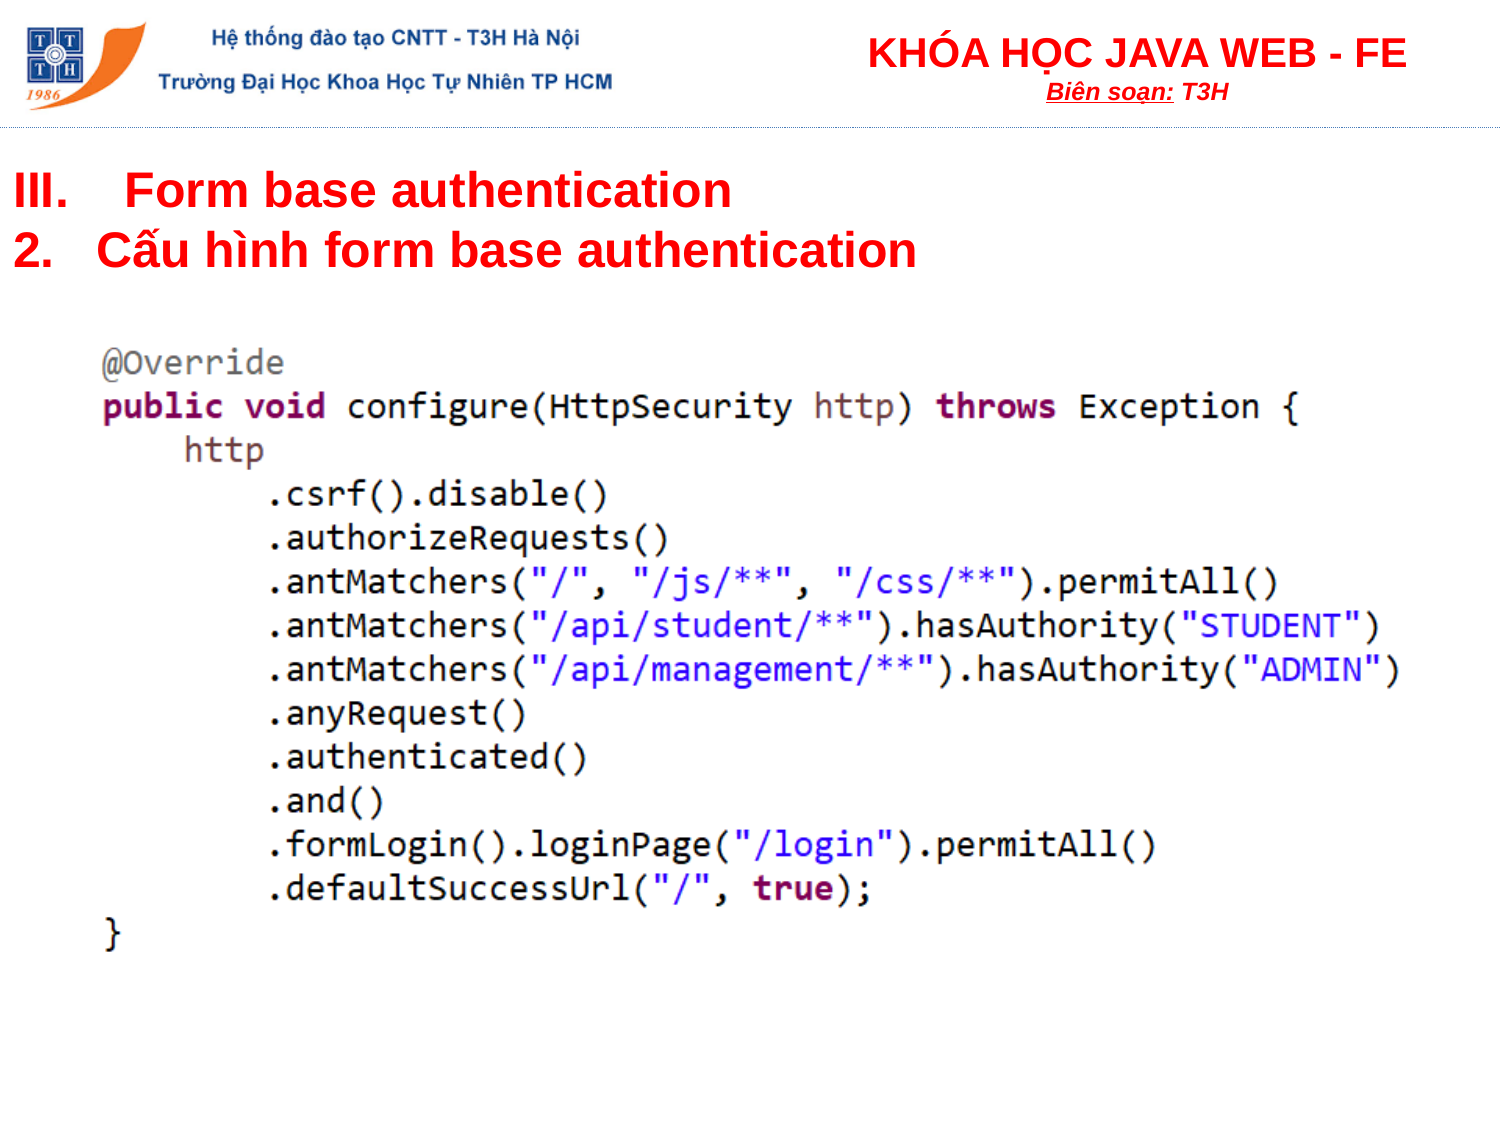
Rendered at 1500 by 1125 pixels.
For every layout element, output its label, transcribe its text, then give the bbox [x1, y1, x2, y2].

picture [3, 1, 642, 127]
text_box III. Form base authentication 2. Cấu hình form base authentication [0, 149, 1500, 285]
picture [87, 337, 1412, 977]
text_box KHÓA HỌC JAVA WEB - FE Biên soạn: T3H [787, 2, 1488, 127]
